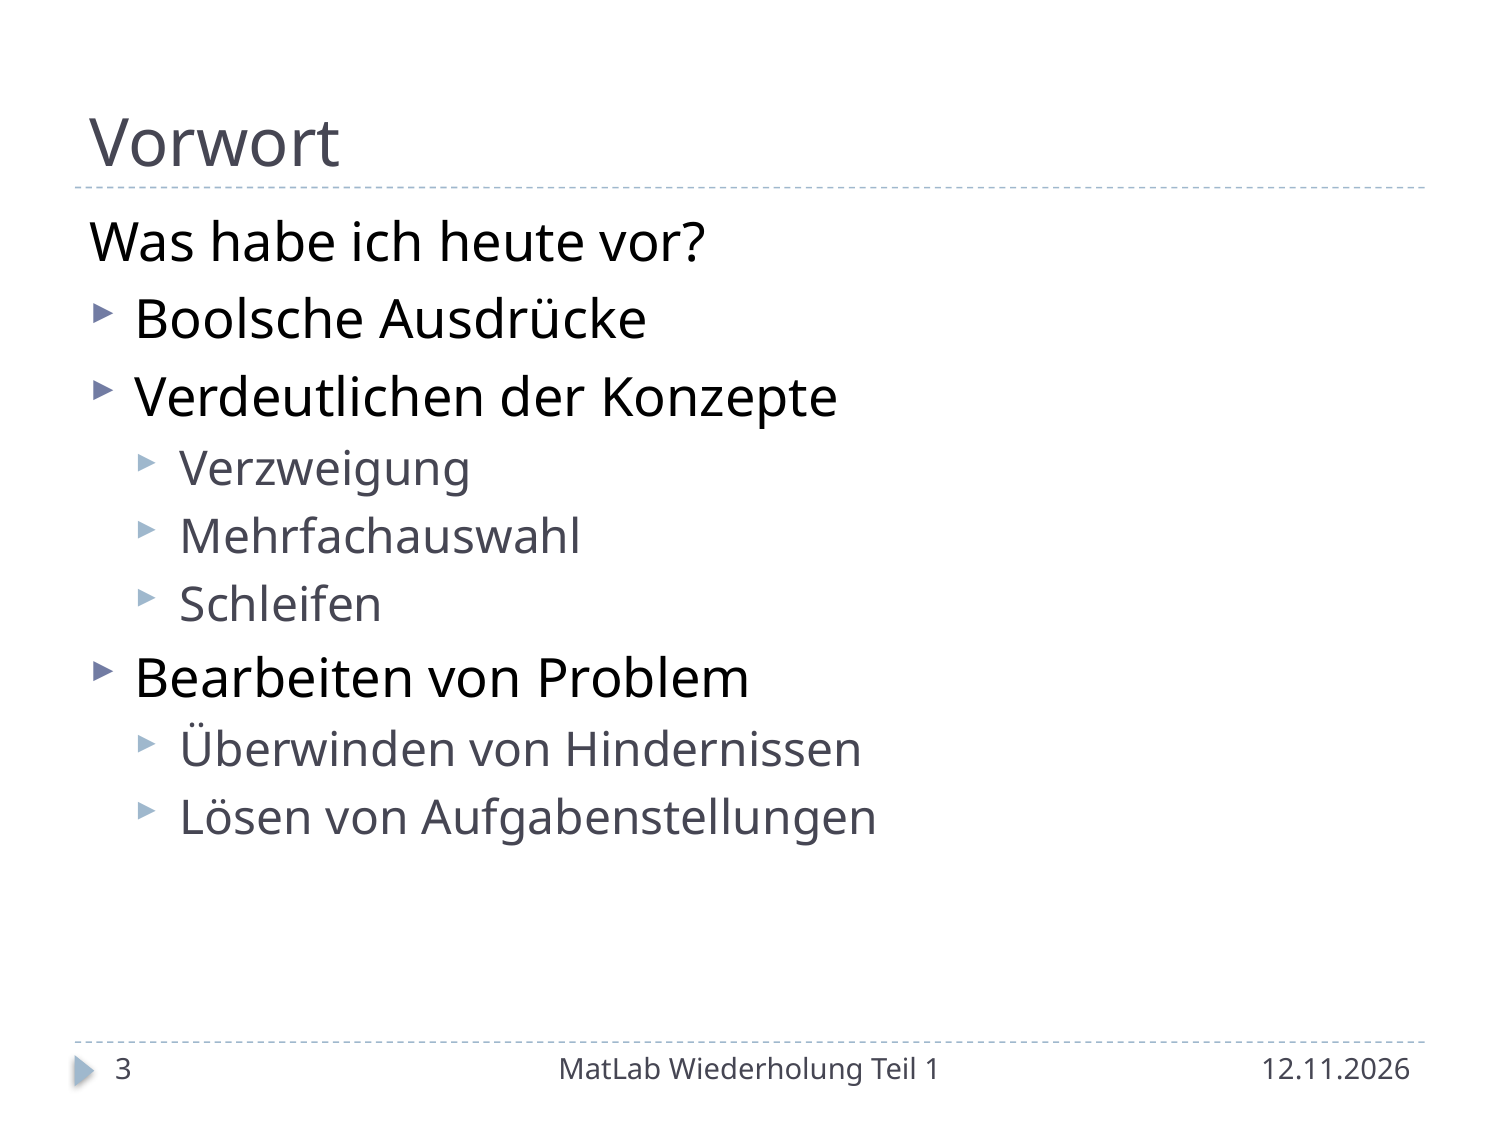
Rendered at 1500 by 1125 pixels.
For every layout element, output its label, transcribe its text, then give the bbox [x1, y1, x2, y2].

slide_number 3 [100, 1042, 258, 1103]
title Vorwort [75, 24, 1425, 188]
footer MatLab Wiederholung Teil 1 [258, 1042, 1243, 1103]
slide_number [1243, 1042, 1426, 1103]
list Was habe ich heute vor? Boolsche Ausdrücke Verdeutlichen der Konzepte Verzweigung Mehrfachauswahl Schleifen Bearbeiten von Problem Überwinden von Hindernissen Lösen von Aufgabenstellungen [75, 200, 1425, 1010]
